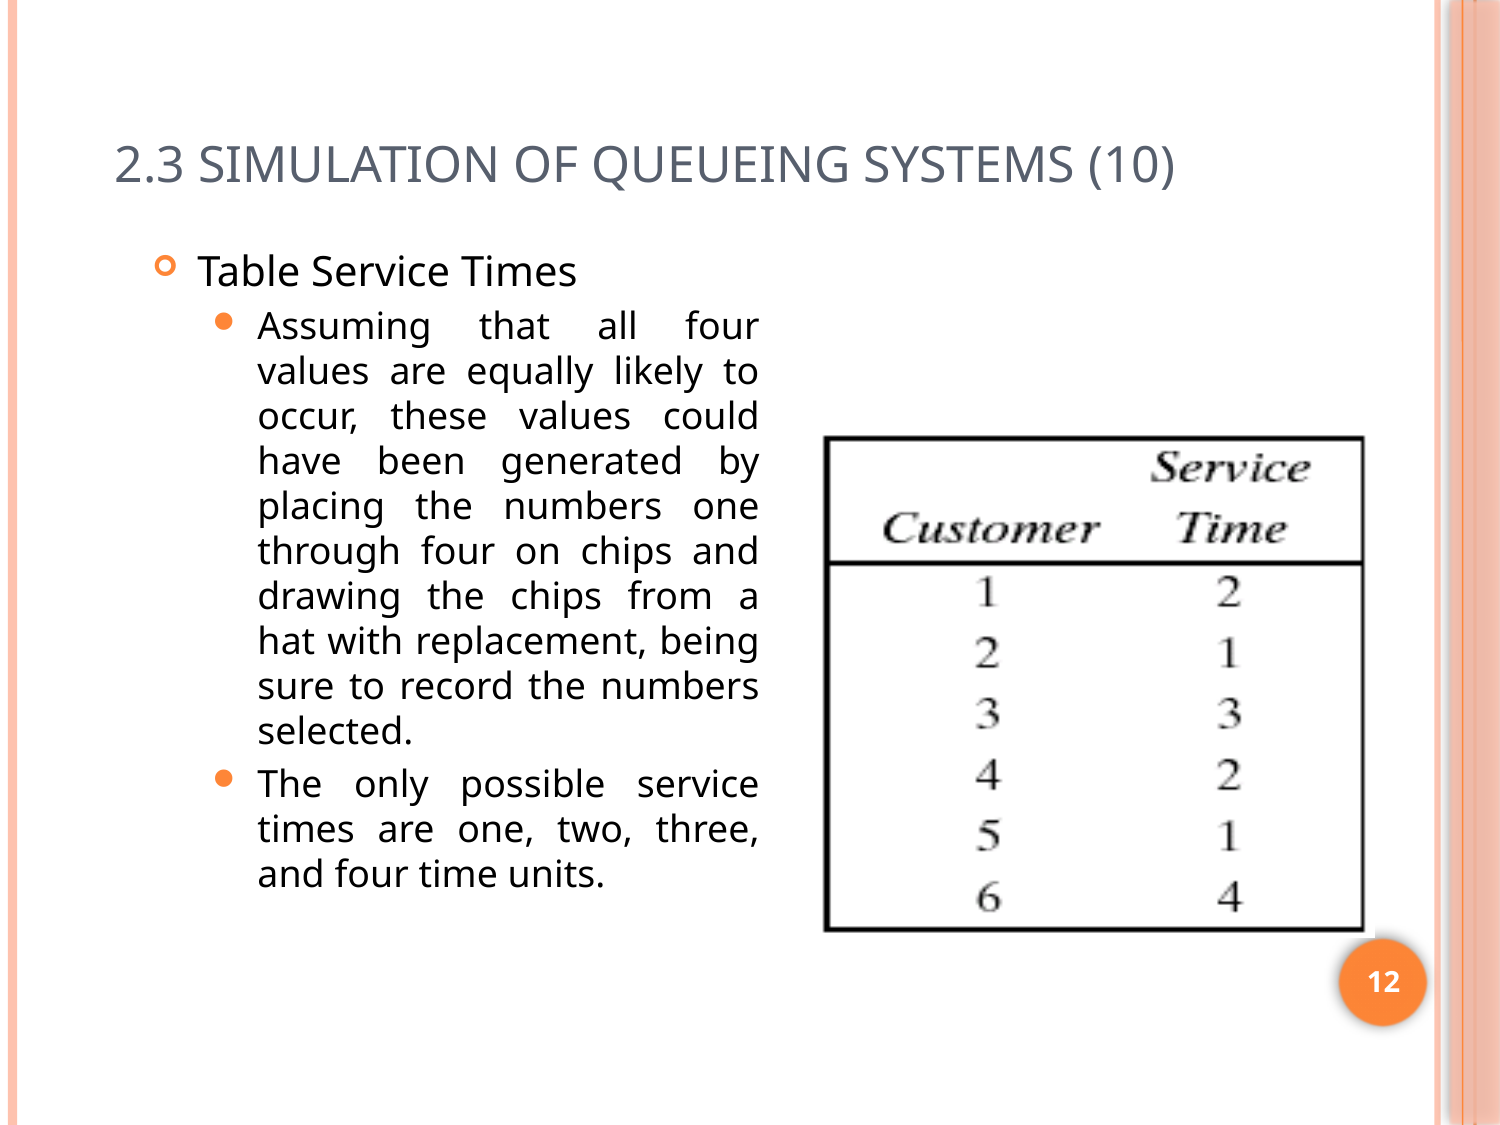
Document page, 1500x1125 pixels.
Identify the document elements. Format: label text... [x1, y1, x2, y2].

slide_number 12 [1333, 940, 1434, 1026]
picture [812, 421, 1375, 938]
title 2.3 Simulation of Queueing Systems (10) [99, 99, 1238, 200]
list Table Service Times Assuming that all four values are equally likely to occur, these values could have been generated by placing the numbers one through four on chips and drawing the chips from a hat with replacement, being sure to record the numbers selected. The only possible service times are one, two, three, and four time units. [137, 237, 776, 988]
